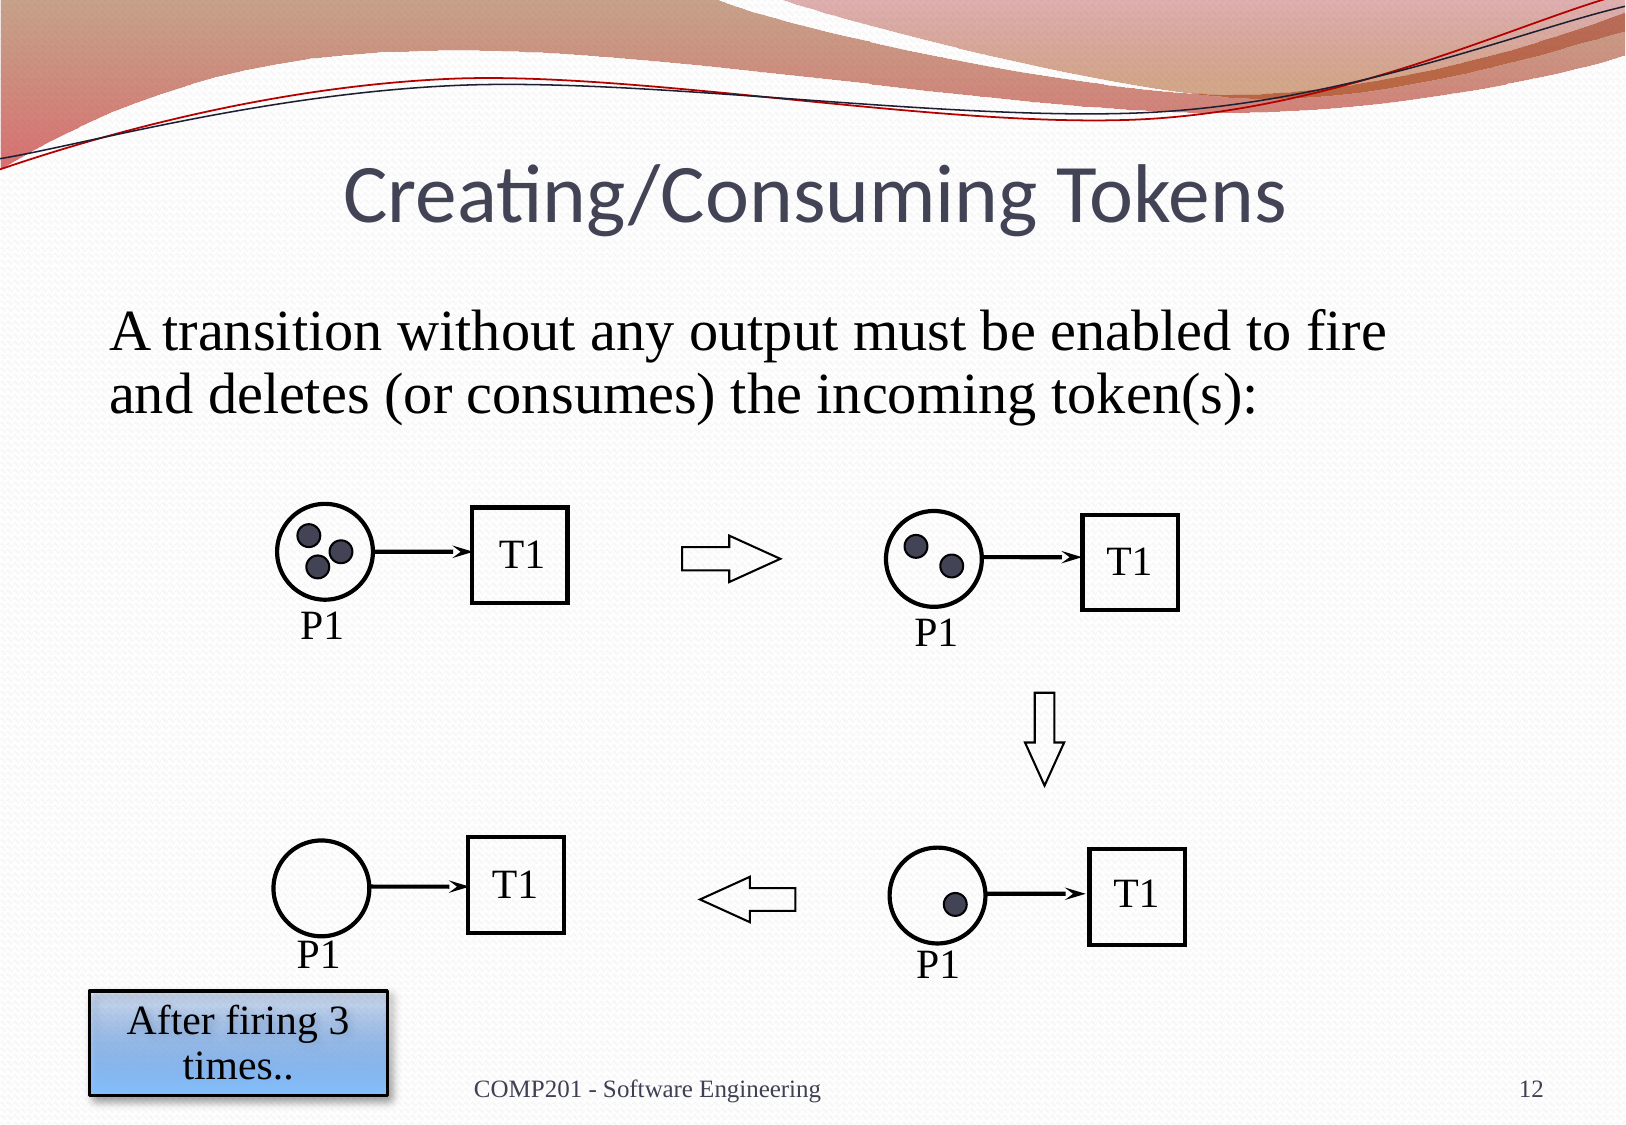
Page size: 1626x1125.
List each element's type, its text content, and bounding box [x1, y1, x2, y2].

footer COMP201 - Software Engineering [473, 1042, 1070, 1103]
text_box [1065, 887, 1086, 901]
text_box [1089, 849, 1186, 946]
text_box [943, 892, 967, 916]
text_box [940, 554, 964, 578]
text_box [452, 545, 474, 559]
text_box [471, 507, 568, 604]
text_box [1082, 514, 1179, 611]
text_box [306, 555, 330, 579]
text_box [886, 511, 982, 603]
text_box [448, 880, 470, 893]
text_box [329, 540, 353, 564]
text_box T1 [1098, 864, 1175, 924]
text_box A transition without any output must be enabled to fire and deletes (or consumes) the incoming token(s): [94, 292, 1491, 434]
text_box [682, 535, 781, 583]
text_box After firing 3 times.. [89, 991, 388, 1096]
text_box T1 [484, 524, 561, 585]
text_box T1 [476, 855, 554, 916]
text_box [889, 847, 986, 935]
title Creating/Consuming Tokens [128, 74, 1503, 239]
text_box [277, 503, 373, 596]
text_box [297, 524, 321, 548]
text_box [699, 876, 796, 923]
text_box P1 [285, 596, 360, 657]
text_box [468, 836, 564, 933]
slide_number 12 [1408, 1042, 1544, 1103]
text_box P1 [901, 935, 976, 996]
text_box T1 [1091, 532, 1168, 592]
text_box [1061, 550, 1083, 564]
text_box [273, 840, 370, 924]
text_box [904, 534, 928, 558]
text_box [1025, 692, 1065, 786]
text_box P1 [899, 603, 974, 664]
text_box P1 [281, 924, 356, 985]
